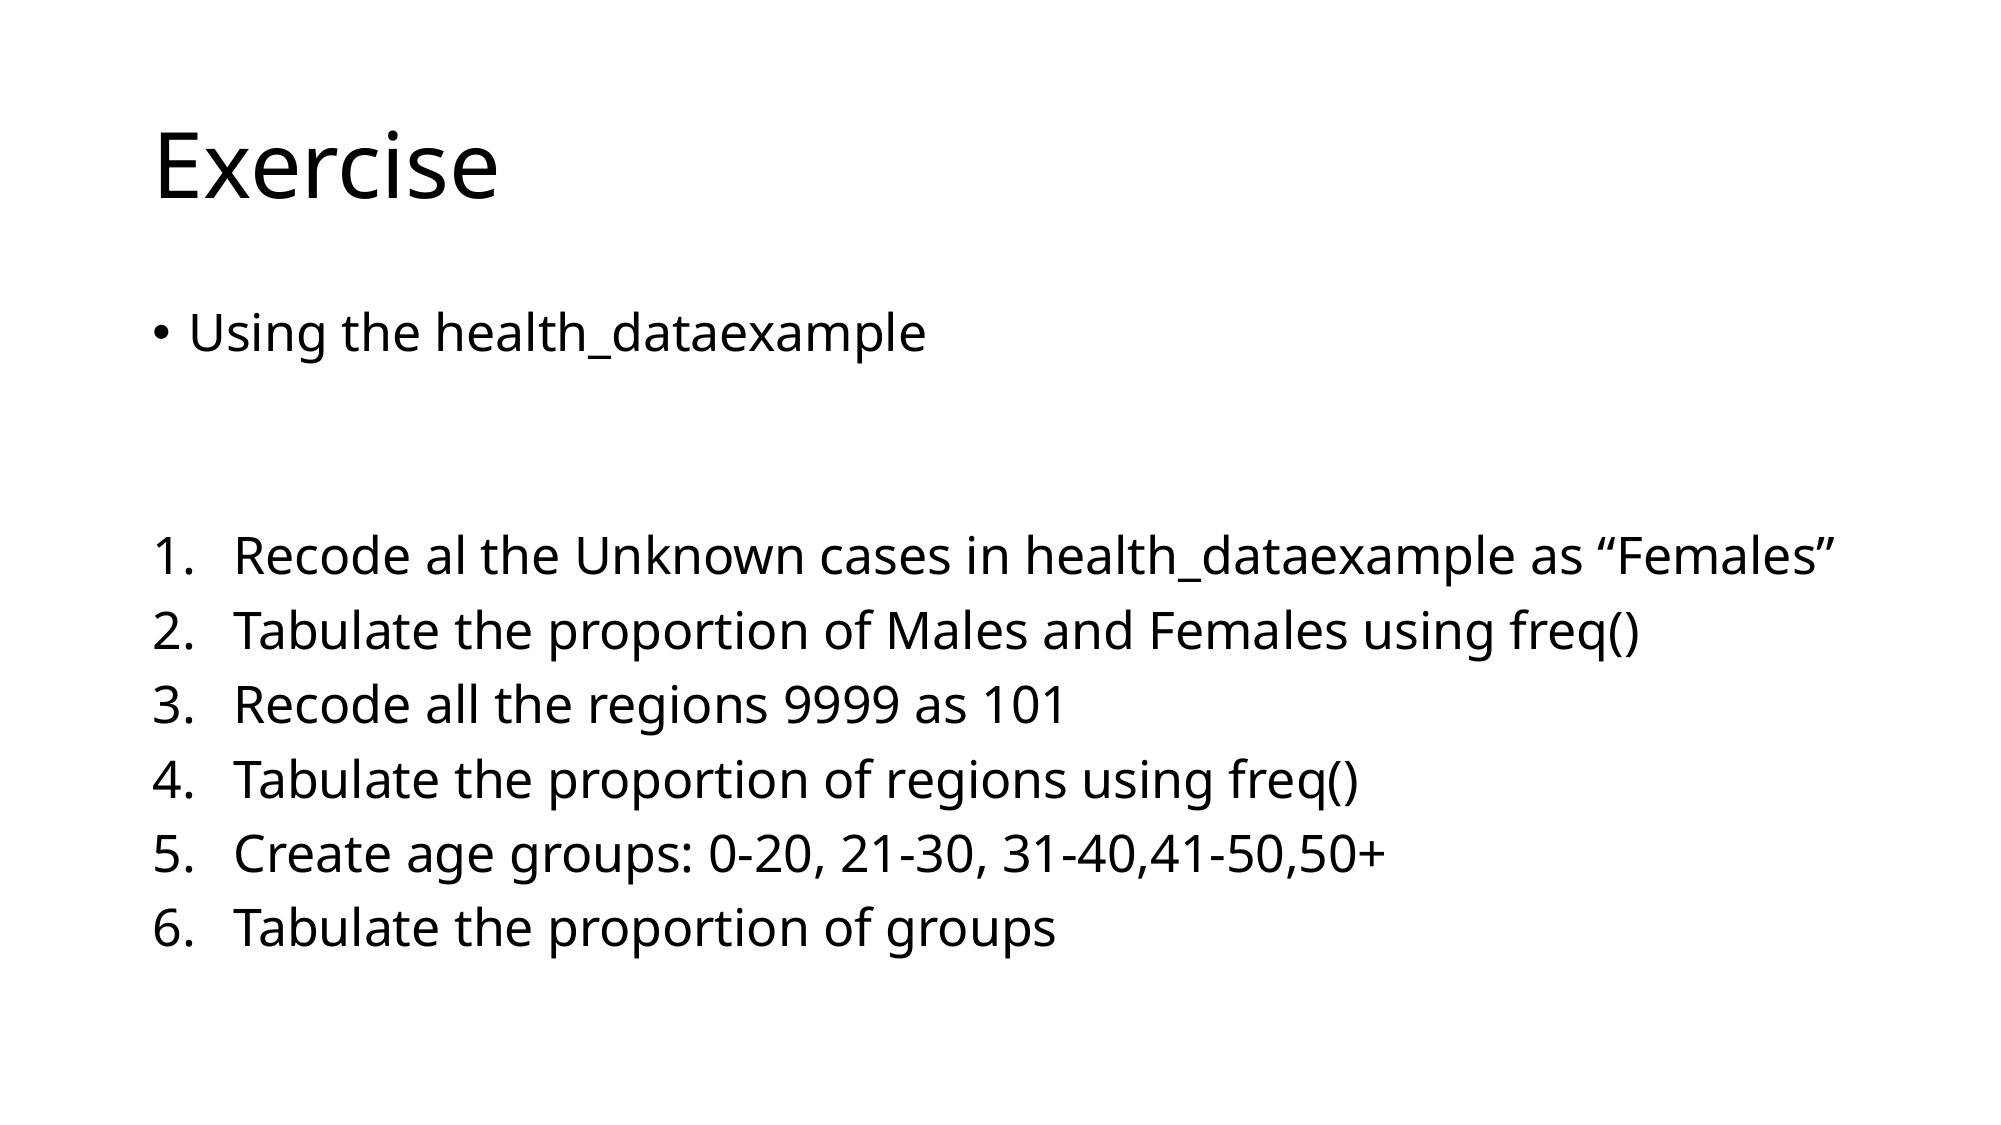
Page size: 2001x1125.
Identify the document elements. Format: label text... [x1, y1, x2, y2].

list Using the health_dataexample Recode al the Unknown cases in health_dataexample as “Females” Tabulate the proportion of Males and Females using freq() Recode all the regions 9999 as 101 Tabulate the proportion of regions using freq() Create age groups: 0-20, 21-30, 31-40,41-50,50+ Tabulate the proportion of groups [137, 299, 1863, 1014]
title Exercise [137, 59, 1863, 278]
